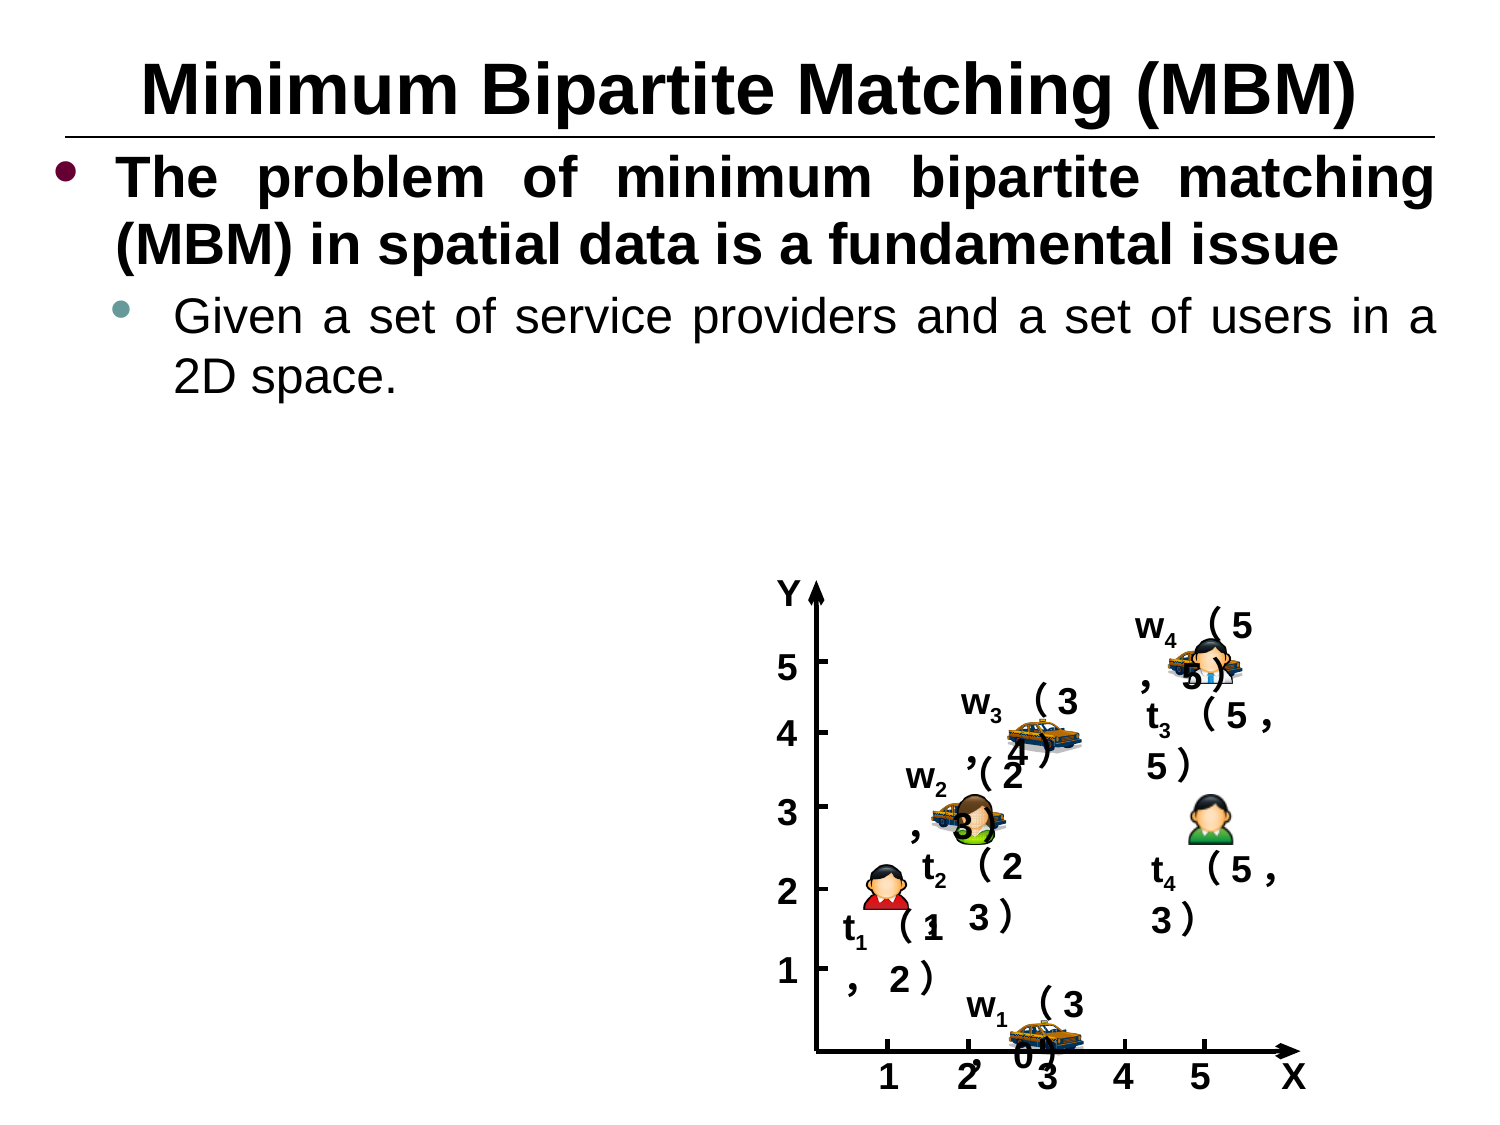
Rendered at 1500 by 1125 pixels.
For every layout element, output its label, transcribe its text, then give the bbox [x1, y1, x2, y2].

text_box The problem of minimum bipartite matching (MBM) in spatial data is a fundamental issue Given a set of service providers and a set of users in a 2D space. [37, 138, 1453, 1003]
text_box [761, 561, 1330, 1107]
title Minimum Bipartite Matching (MBM) [0, 20, 1500, 138]
